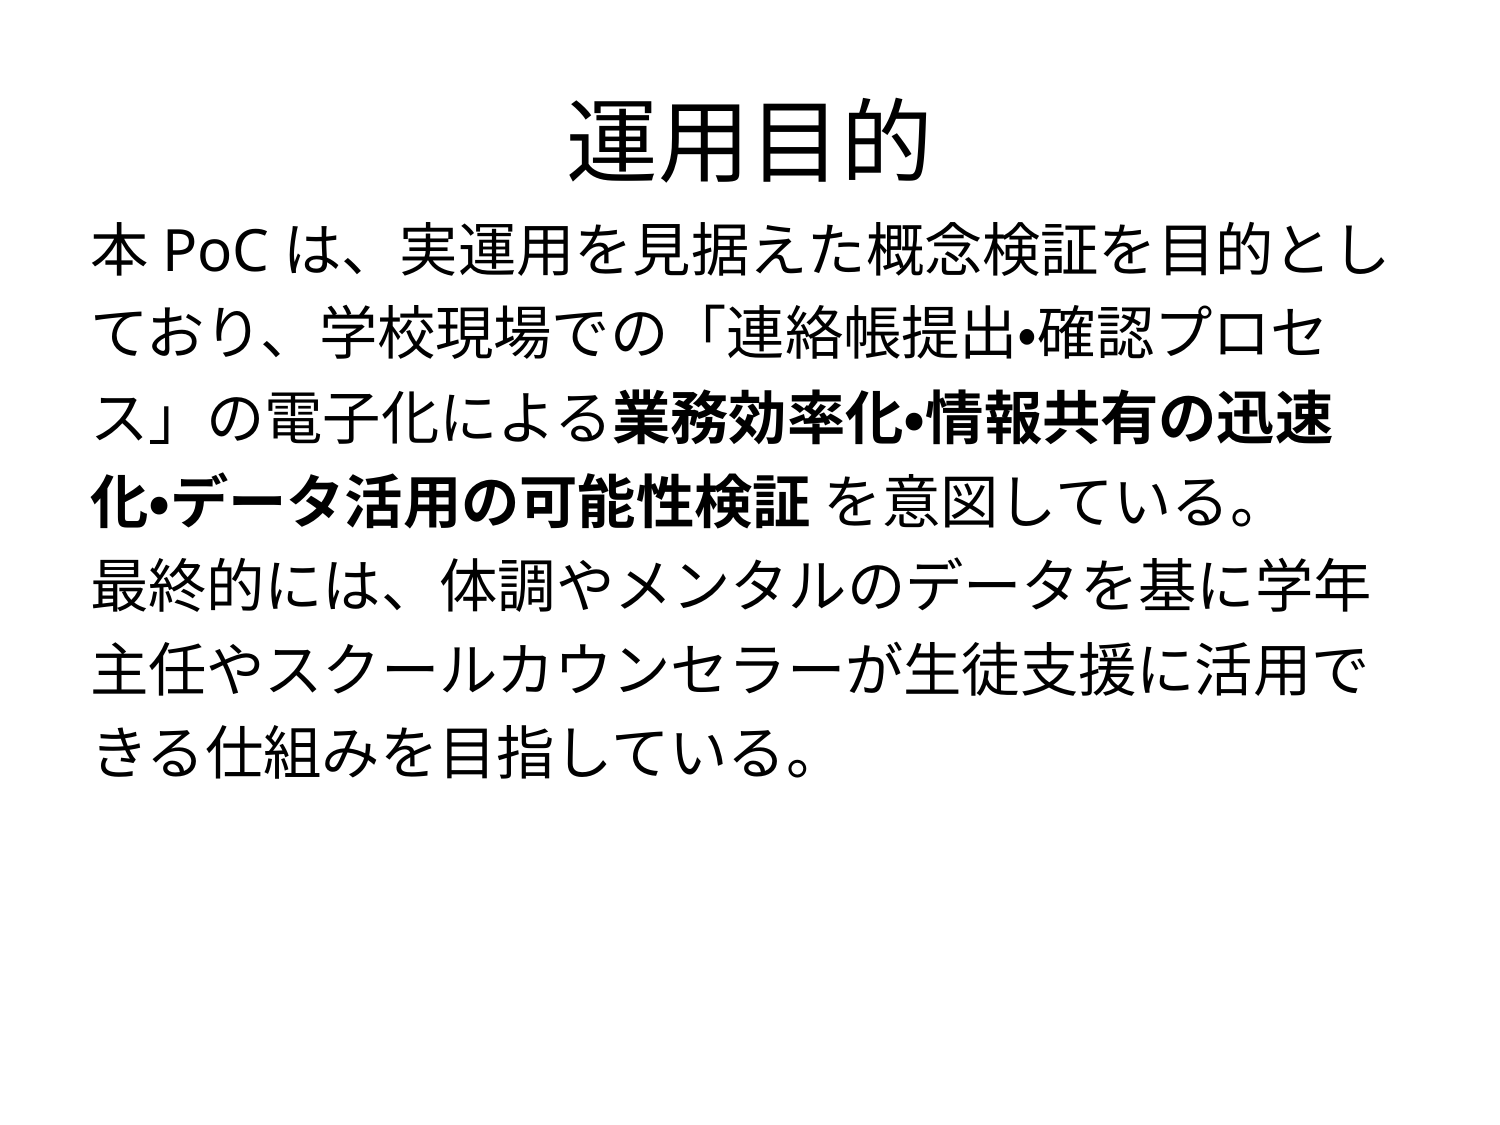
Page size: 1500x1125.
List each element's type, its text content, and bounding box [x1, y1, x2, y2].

title 運用目的 [75, 45, 1425, 191]
list 本PoCは、実運用を見据えた概念検証を目的としており、学校現場での「連絡帳提出・確認プロセス」の電子化による業務効率化・情報共有の迅速化・データ活用の可能性検証 を意図している。 最終的には、体調やメンタルのデータを基に学年主任やスクールカウンセラーが生徒支援に活用できる仕組みを目指している。 [75, 191, 1425, 934]
